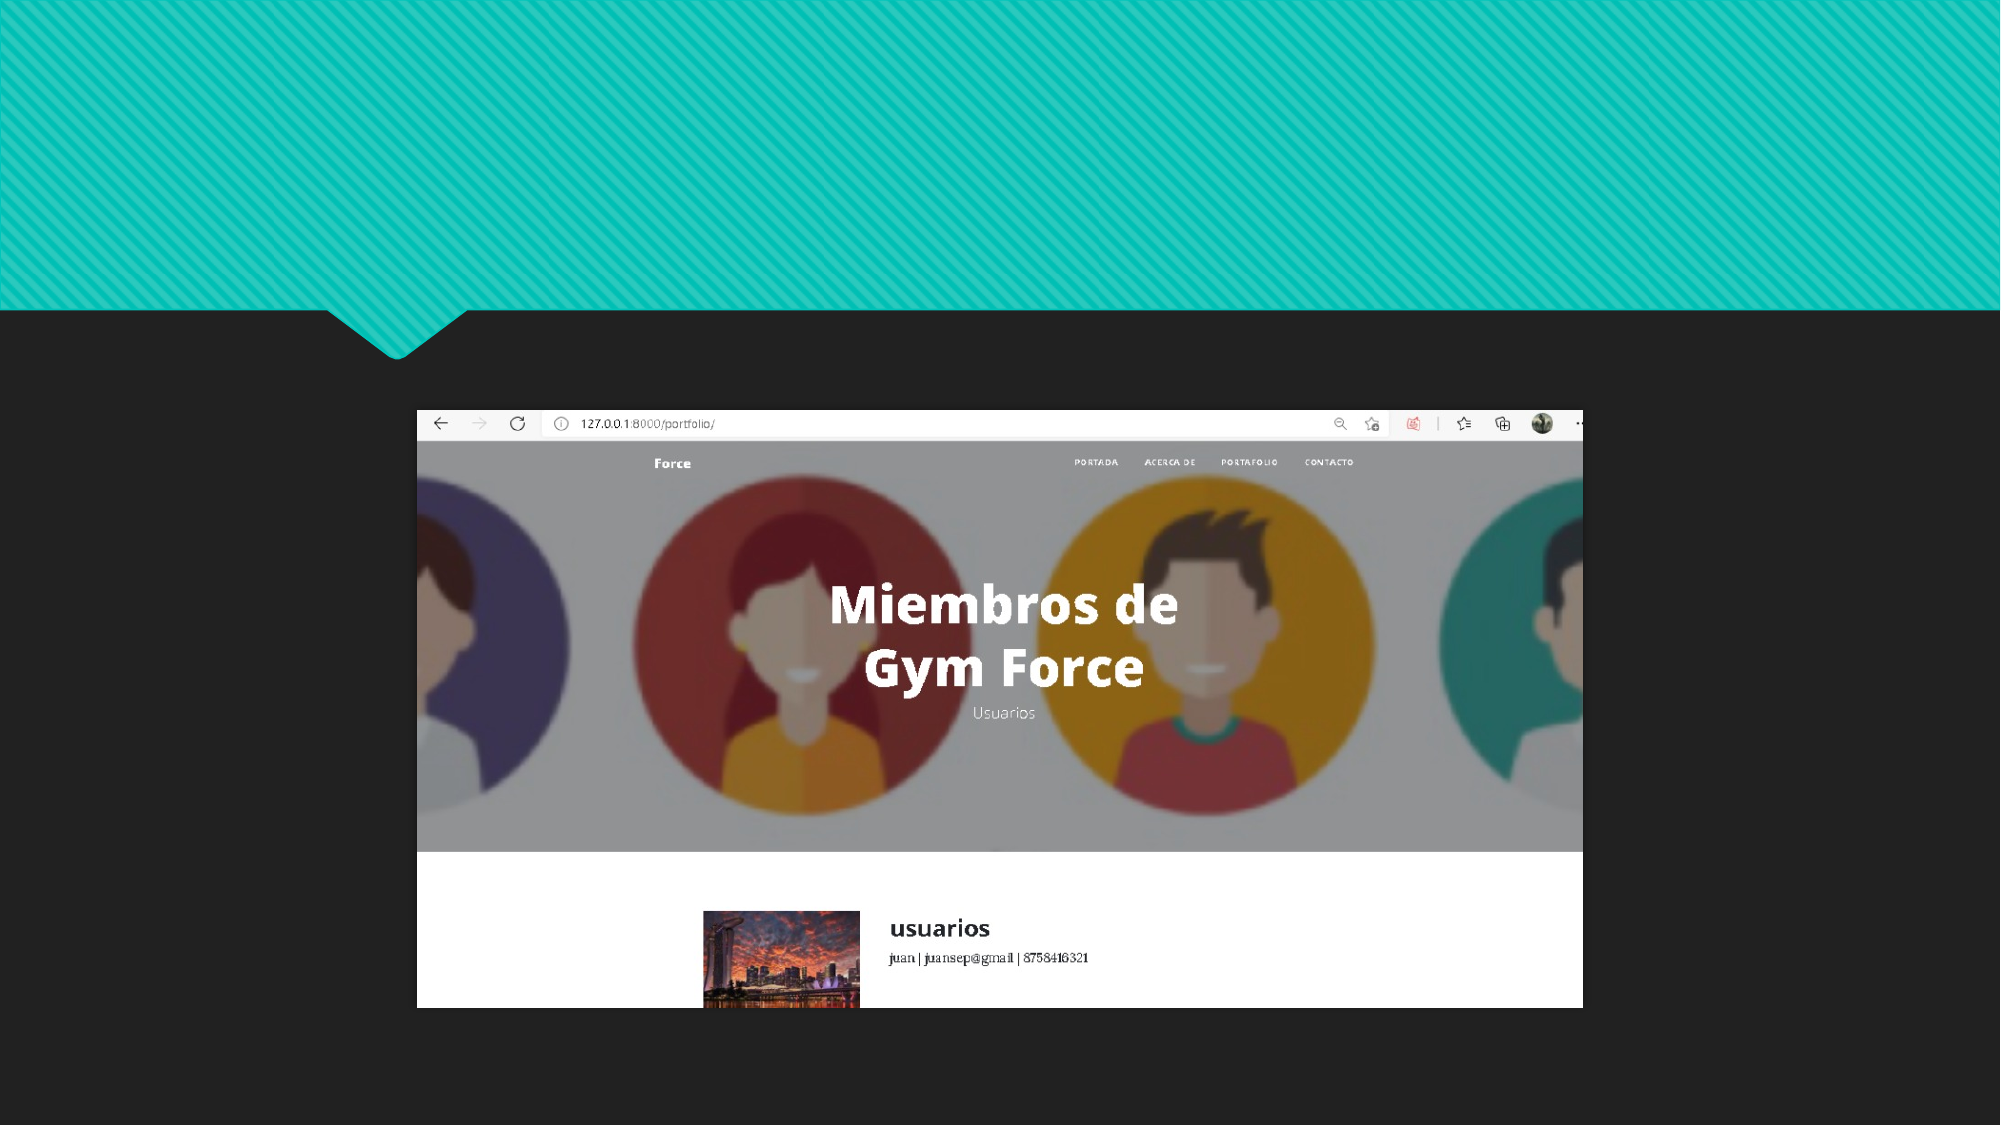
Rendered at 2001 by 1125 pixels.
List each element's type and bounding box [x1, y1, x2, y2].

list [416, 410, 1584, 1008]
